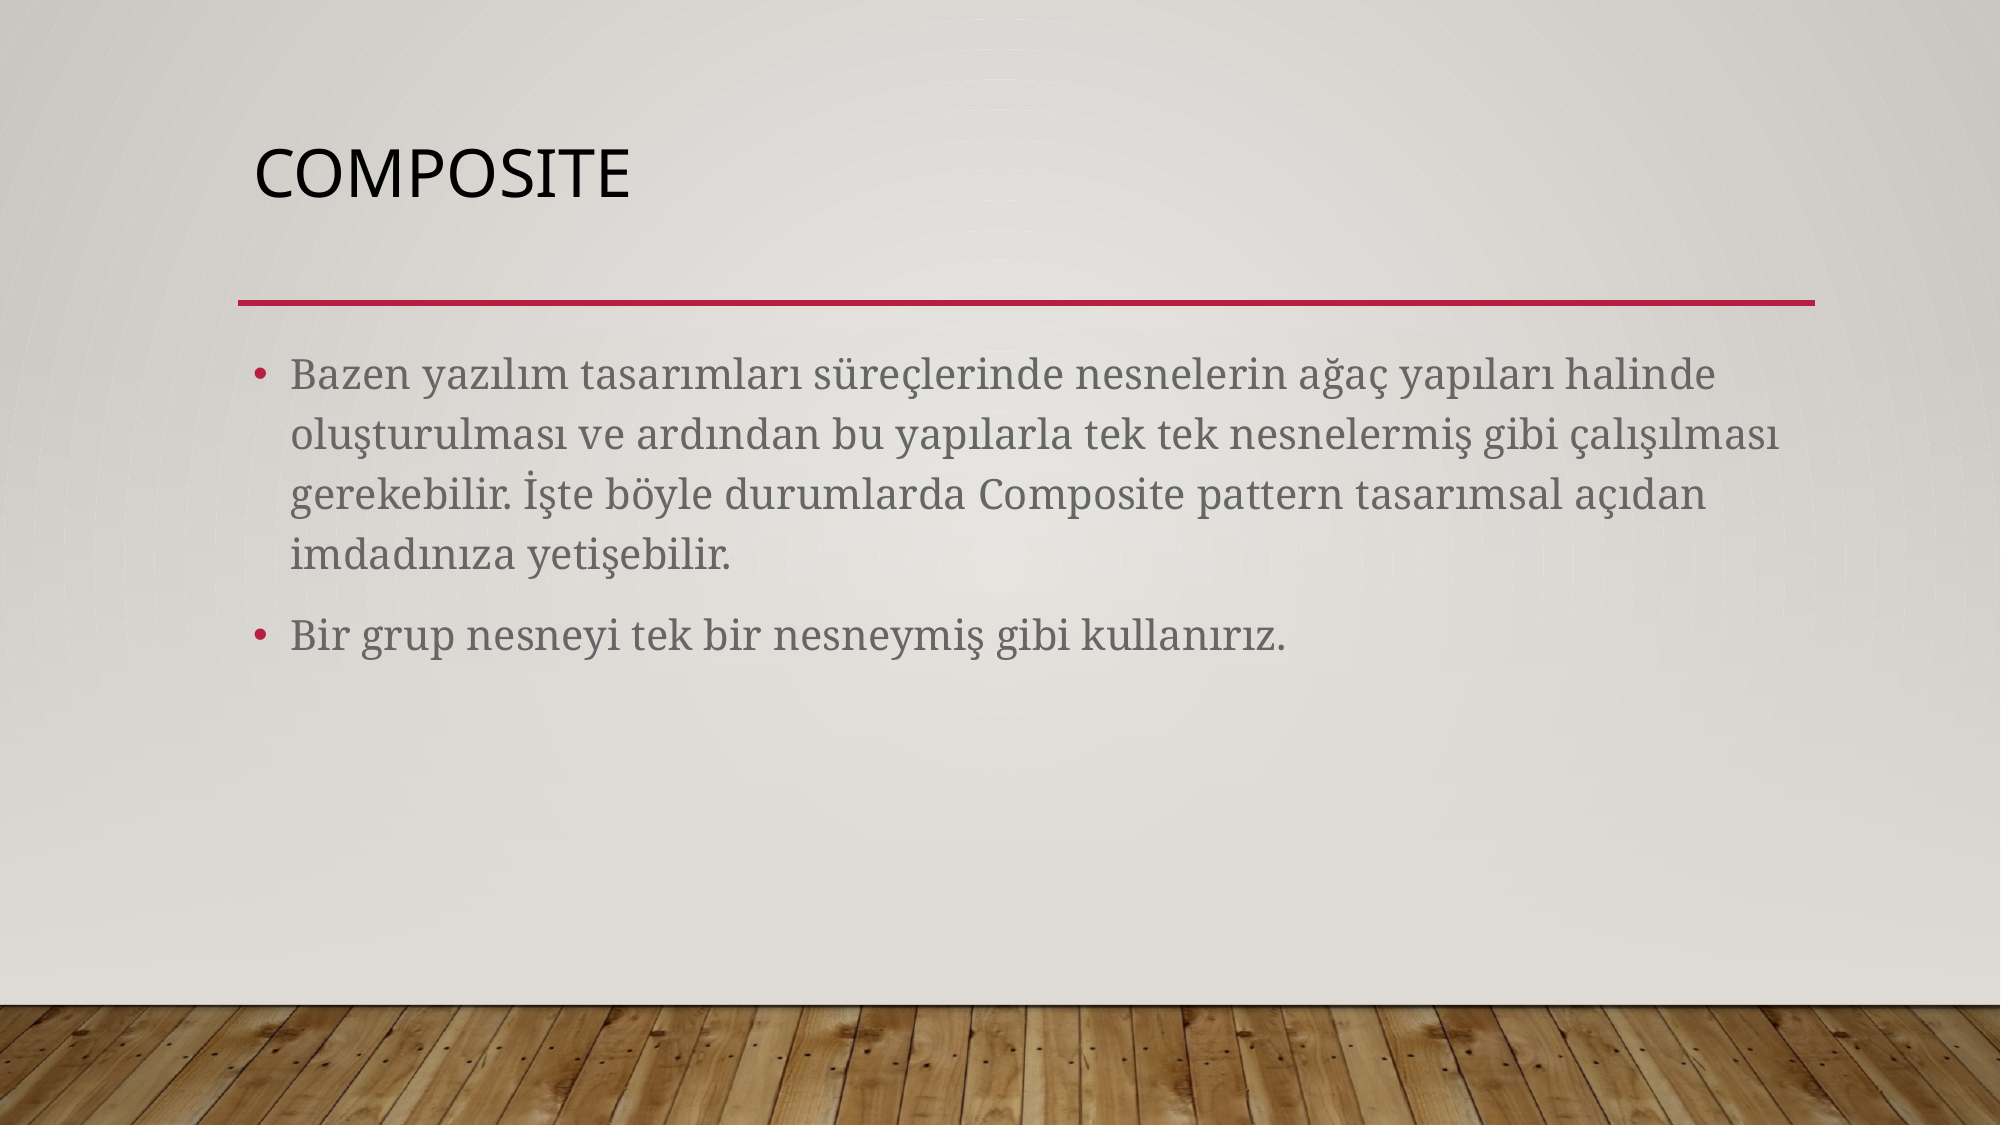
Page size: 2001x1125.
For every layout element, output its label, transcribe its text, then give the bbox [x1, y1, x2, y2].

title composıte [238, 131, 1814, 305]
list Bazen yazılım tasarımları süreçlerinde nesnelerin ağaç yapıları halinde oluşturulması ve ardından bu yapılarla tek tek nesnelermiş gibi çalışılması gerekebilir. İşte böyle durumlarda Composite pattern tasarımsal açıdan imdadınıza yetişebilir. Bir grup nesneyi tek bir nesneymiş gibi kullanırız. [238, 330, 1814, 897]
picture [0, 1005, 2000, 1125]
